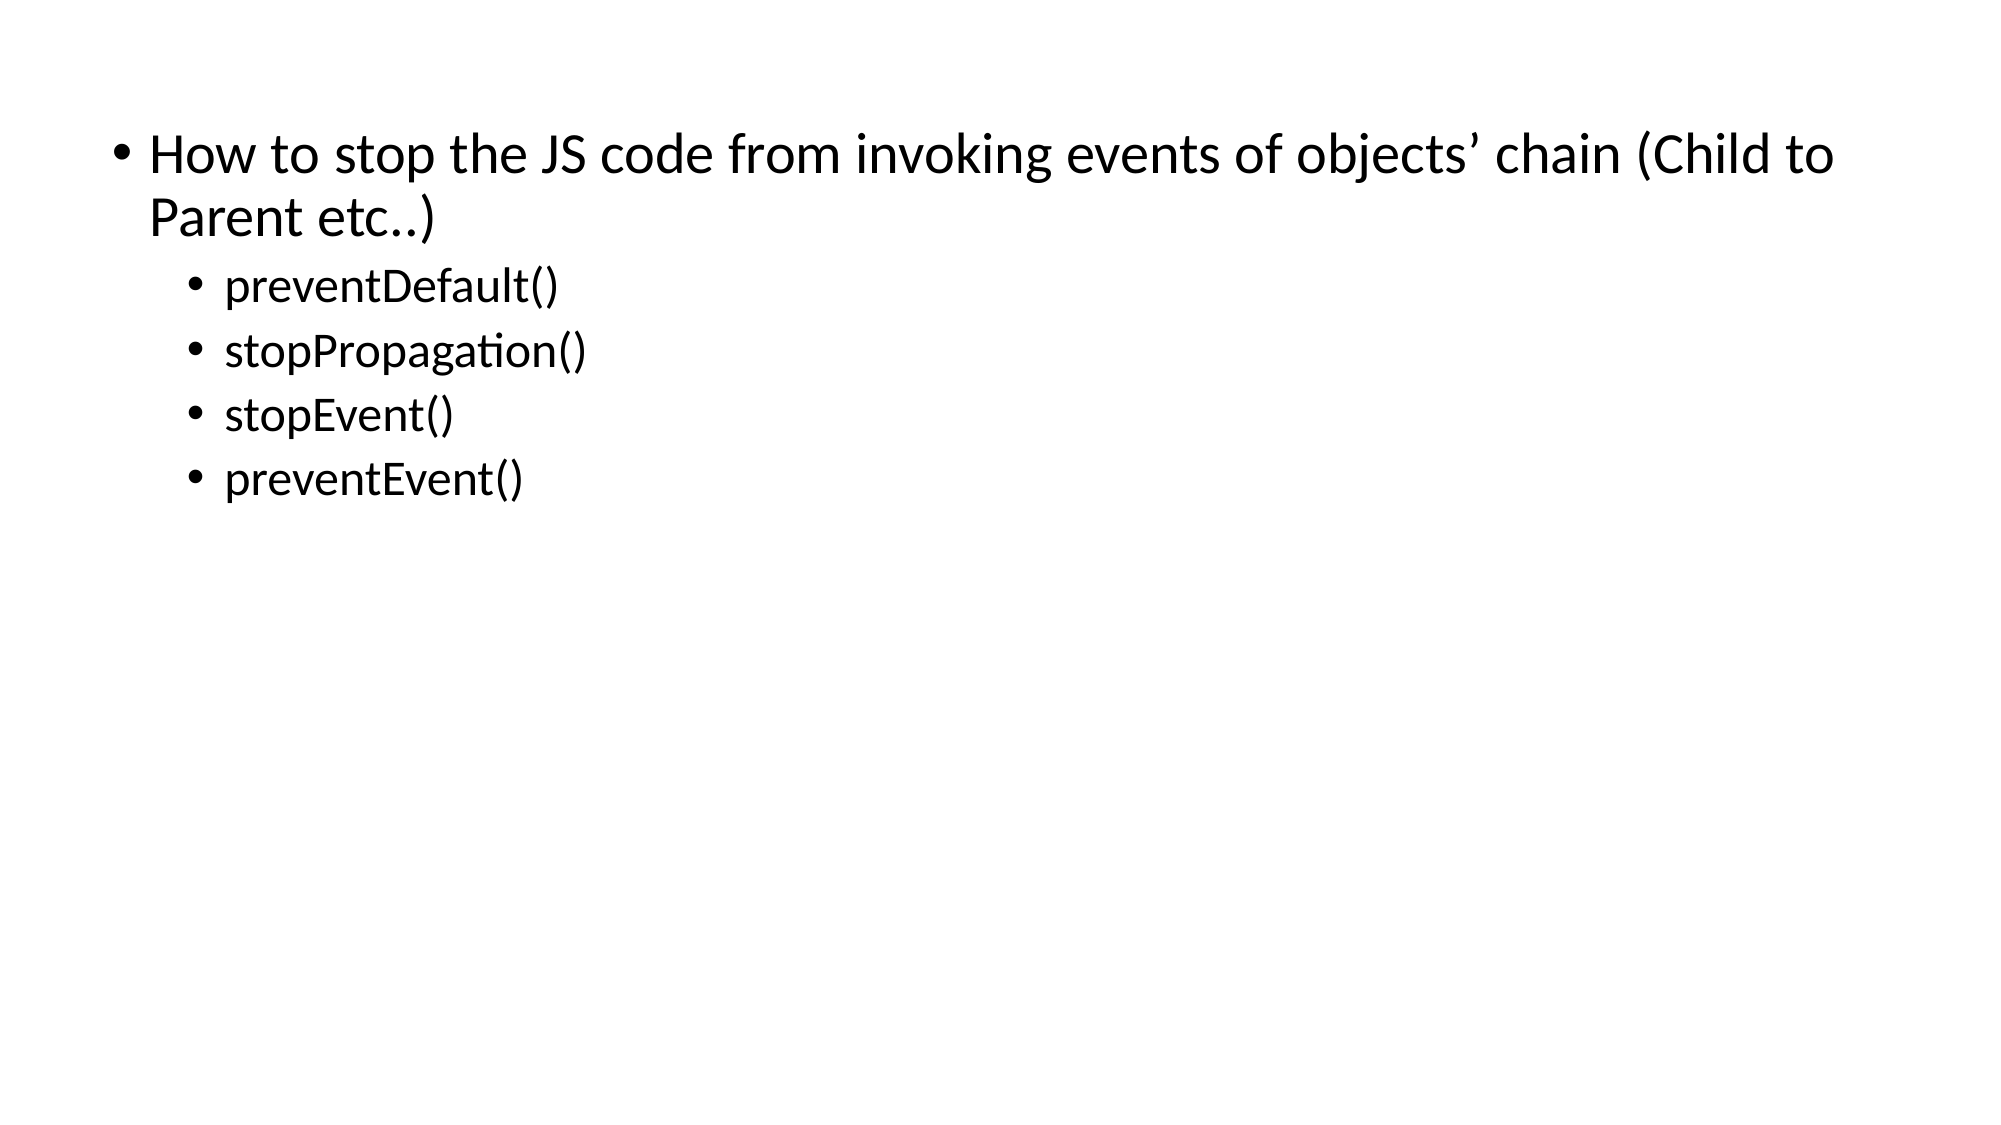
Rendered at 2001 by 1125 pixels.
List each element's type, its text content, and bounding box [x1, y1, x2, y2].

list How to stop the JS code from invoking events of objects’ chain (Child to Parent etc..) preventDefault() stopPropagation() stopEvent() preventEvent() [96, 115, 1869, 1013]
